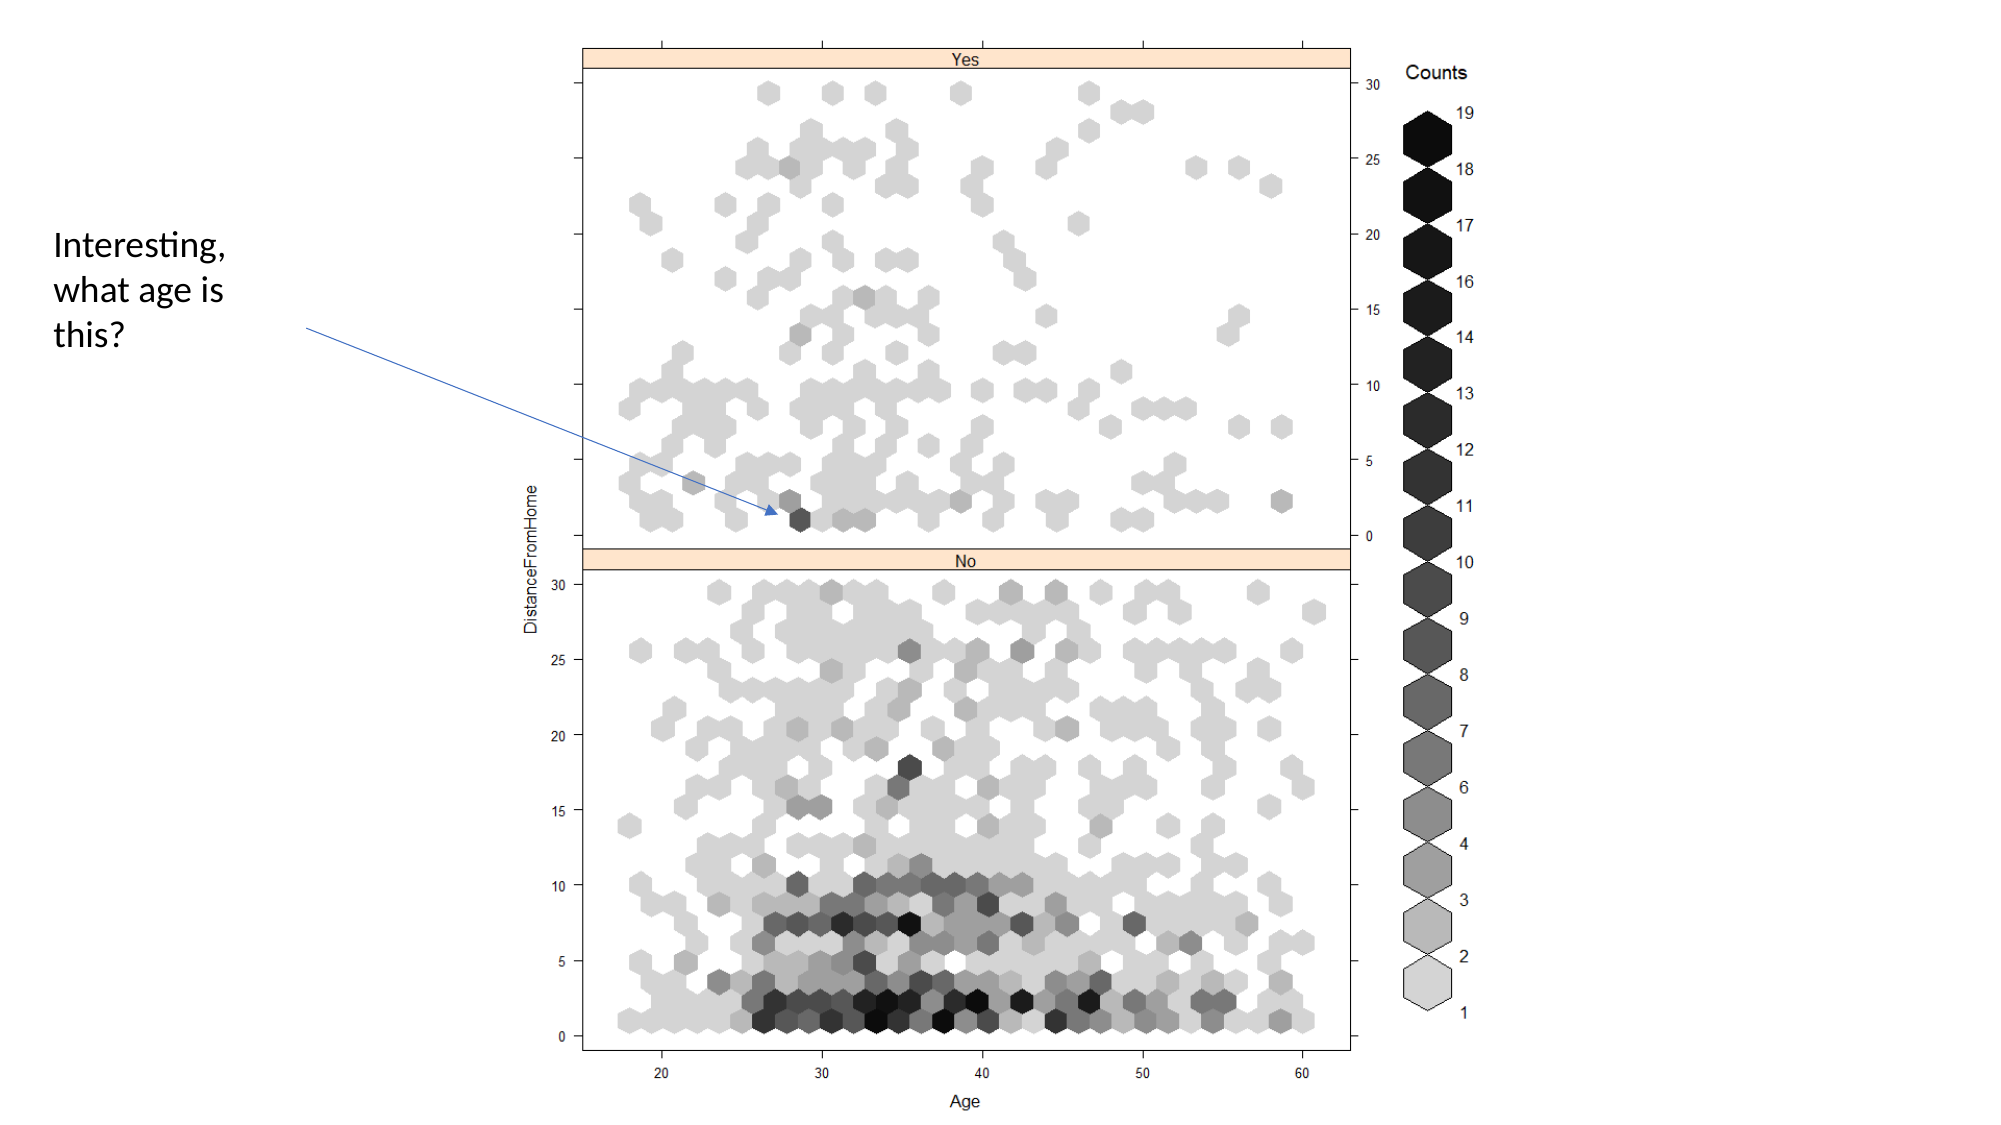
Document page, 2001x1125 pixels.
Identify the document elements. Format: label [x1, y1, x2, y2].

picture [27, 0, 1973, 1124]
text_box [306, 328, 779, 515]
